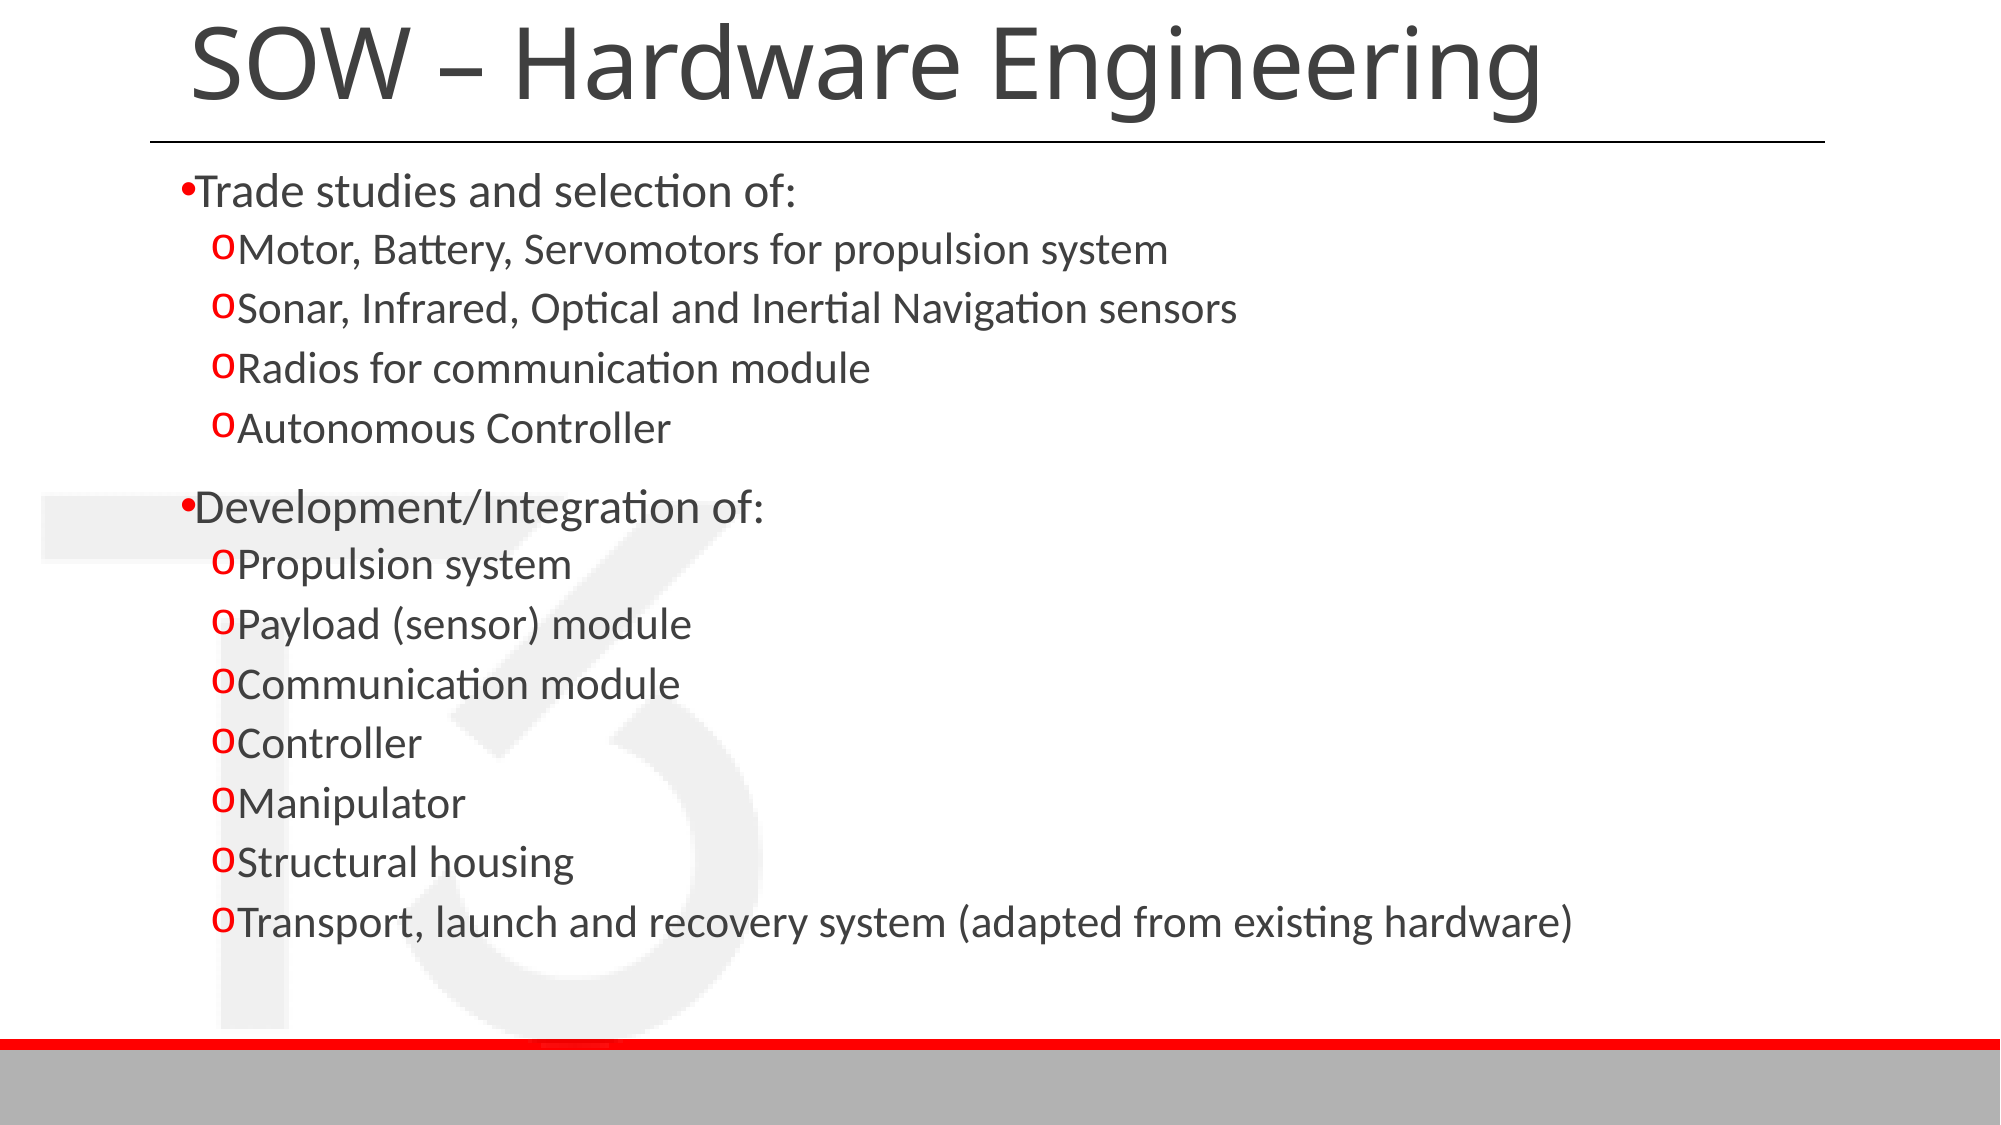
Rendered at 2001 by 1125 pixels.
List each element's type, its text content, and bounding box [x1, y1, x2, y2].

title SOW – Hardware Engineering [174, 0, 1825, 128]
list Trade studies and selection of: Motor, Battery, Servomotors for propulsion system Sonar, Infrared, Optical and Inertial Navigation sensors Radios for communication module Autonomous Controller Development/Integration of: Propulsion system Payload (sensor) module Communication module Controller Manipulator Structural housing Transport, launch and recovery system (adapted from existing hardware) [180, 157, 1830, 963]
